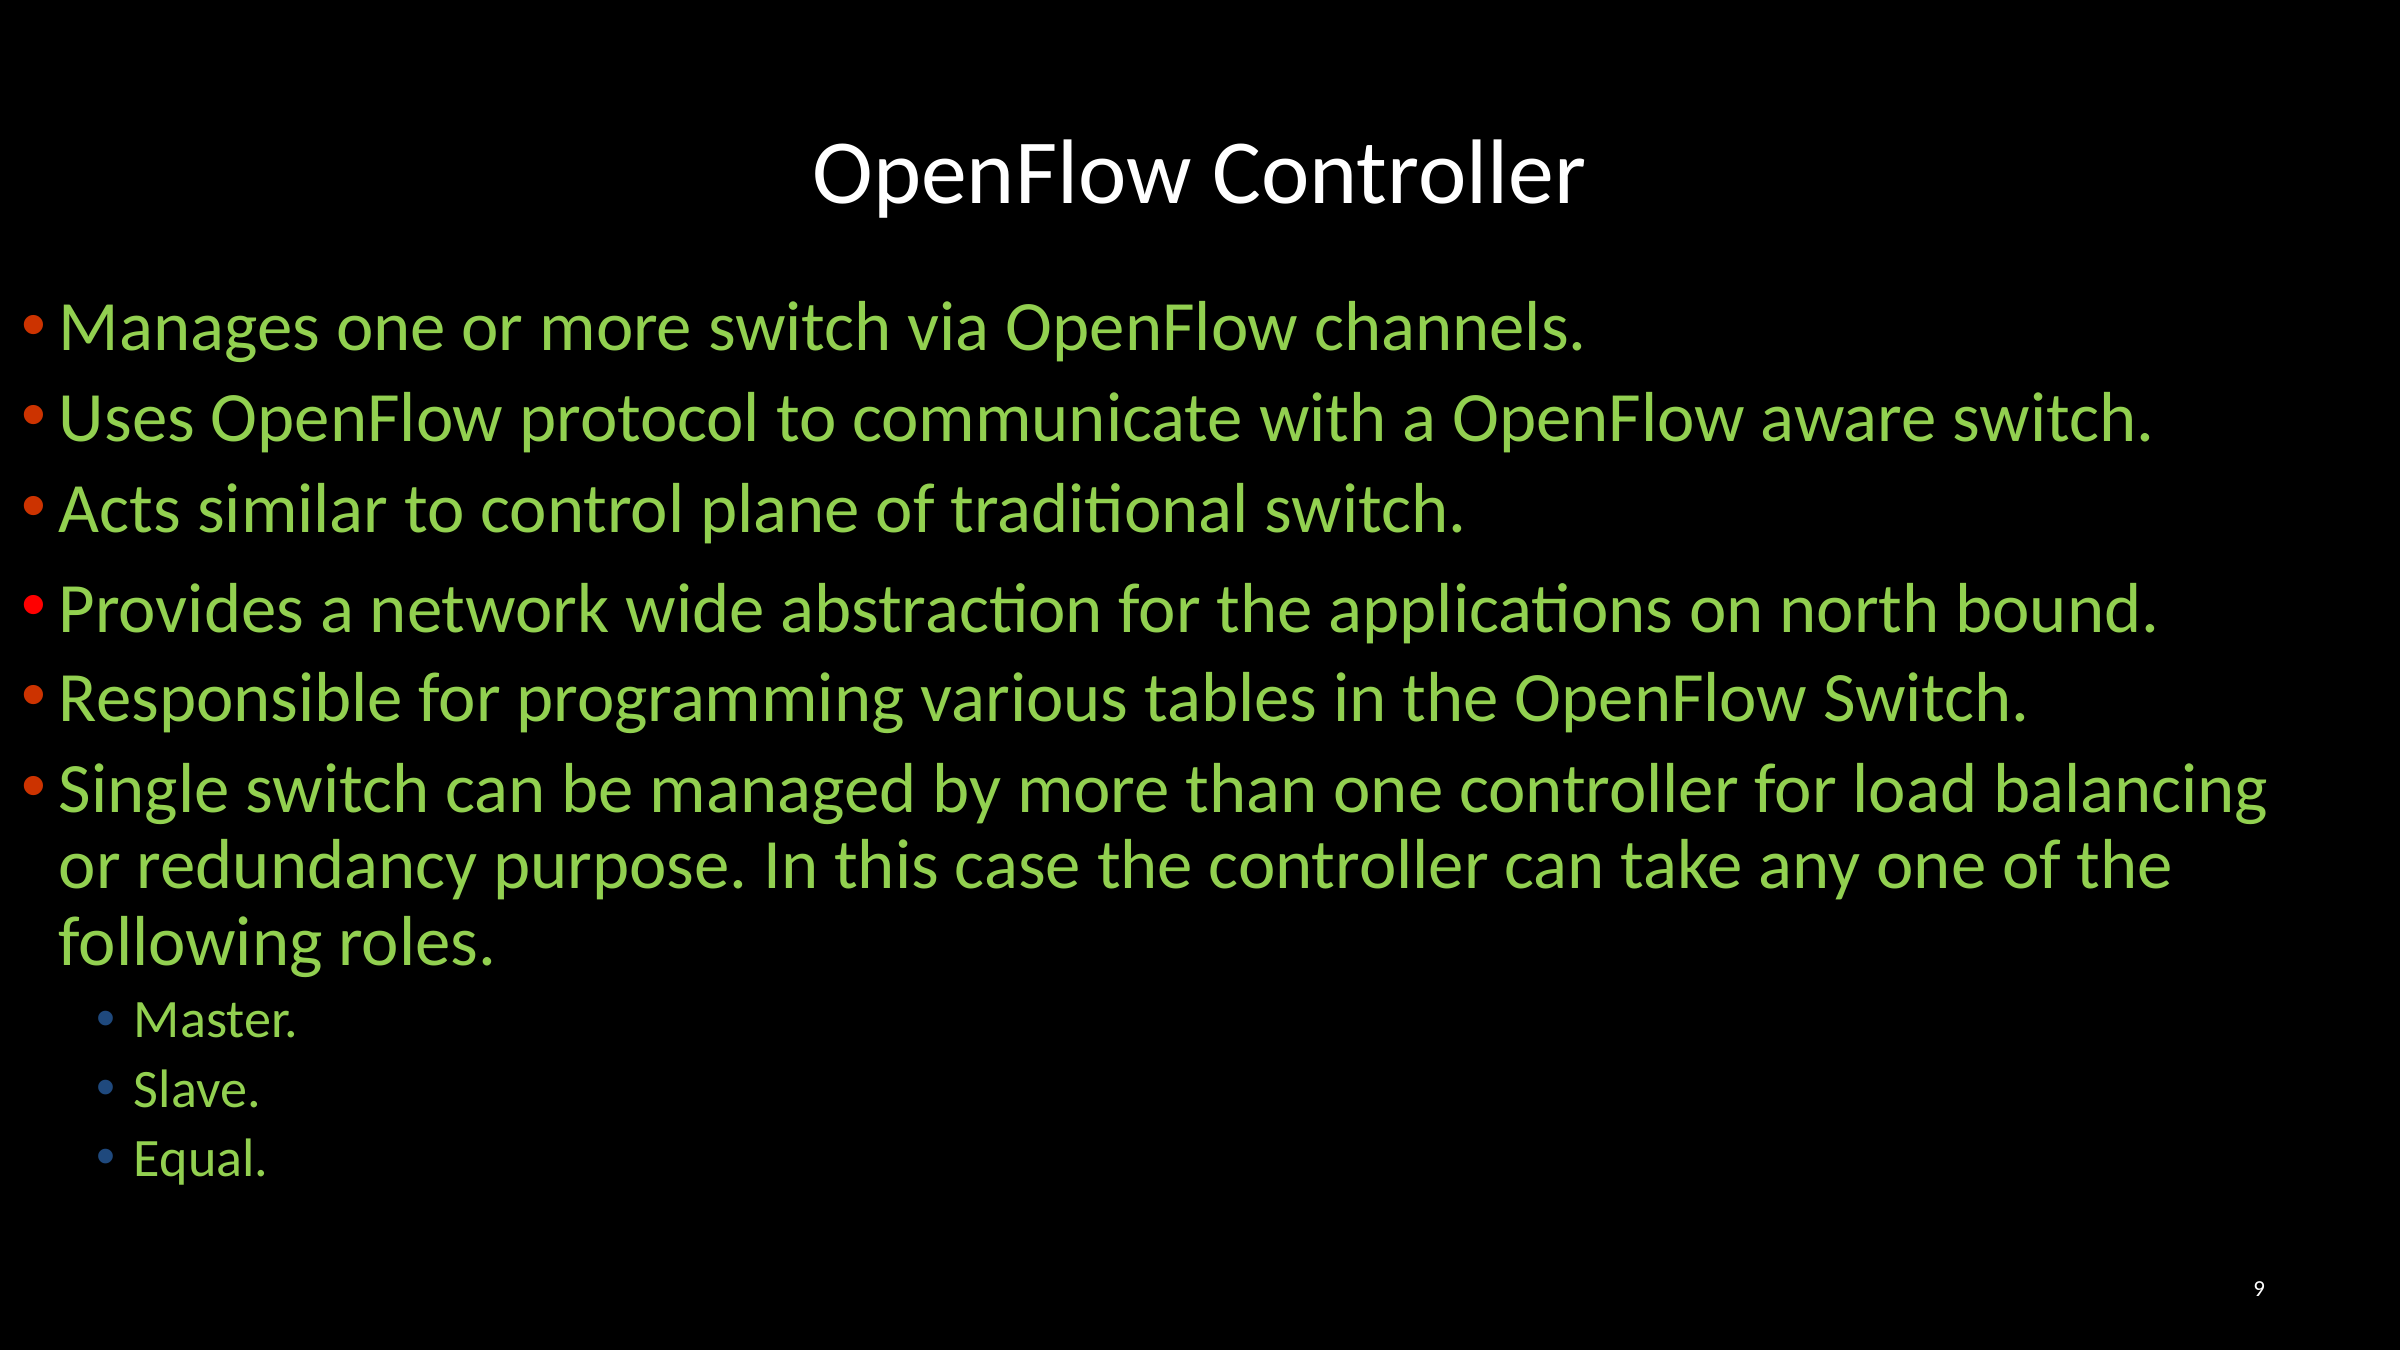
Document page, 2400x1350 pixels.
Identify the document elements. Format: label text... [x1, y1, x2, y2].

slide_number 9 [1719, 1251, 2280, 1324]
text_box Manages one or more switch via OpenFlow channels. Uses OpenFlow protocol to communicate with a OpenFlow aware switch. Acts similar to control plane of traditional switch. Provides a network wide abstraction for the applications on north bound. Responsible for programming various tables in the OpenFlow Switch. Single switch can be managed by more than one controller for load balancing or redundancy purpose. In this case the controller can take any one of the following roles. Master. Slave. Equal. [0, 279, 2300, 1350]
title OpenFlow Controller [120, 54, 2280, 279]
